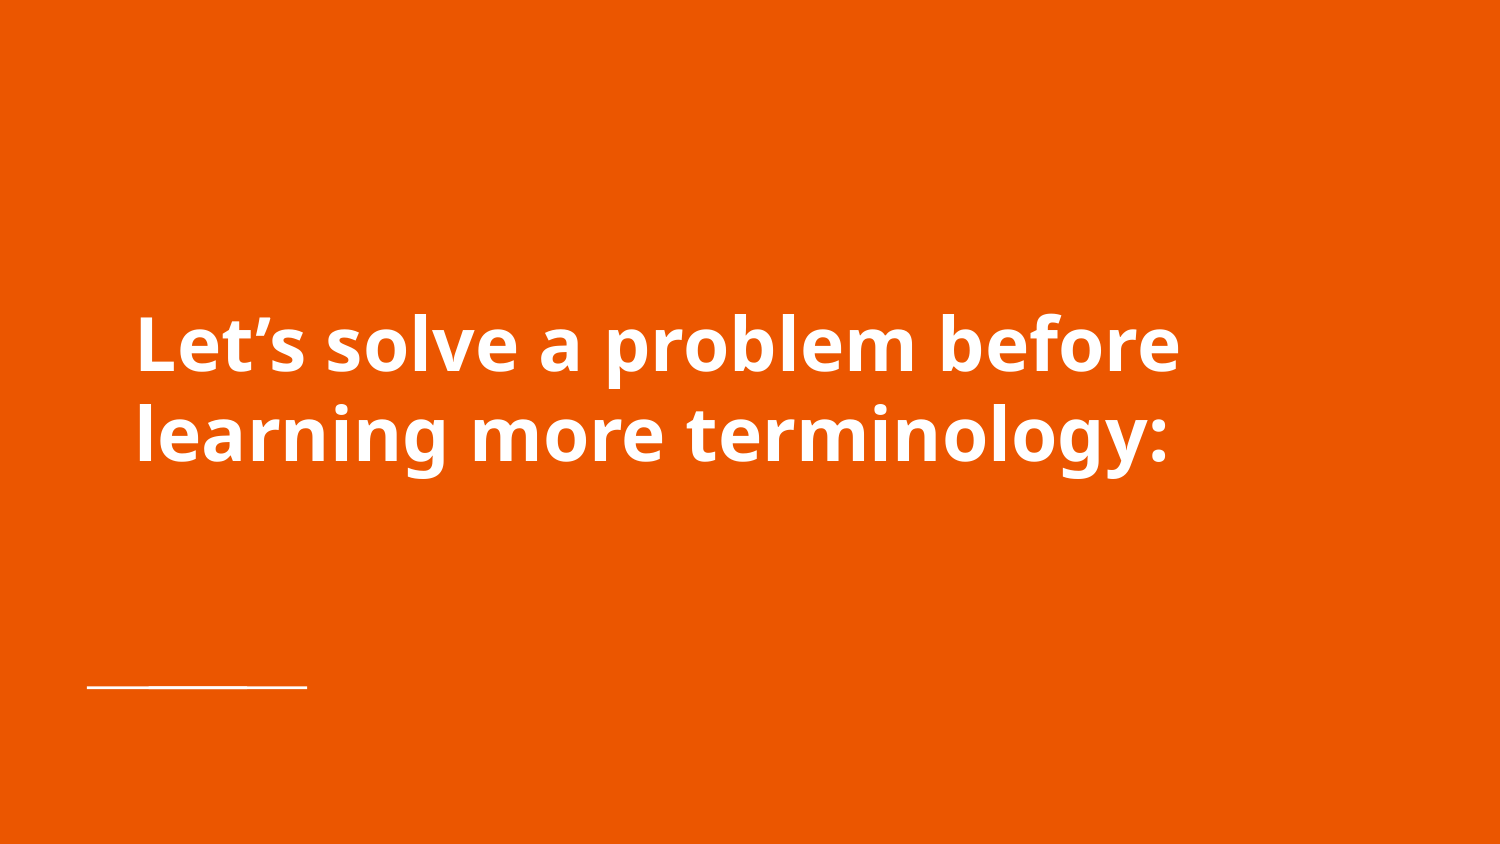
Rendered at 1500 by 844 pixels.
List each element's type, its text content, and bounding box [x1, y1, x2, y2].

title Let’s solve a problem before learning more terminology: [119, 141, 1272, 632]
